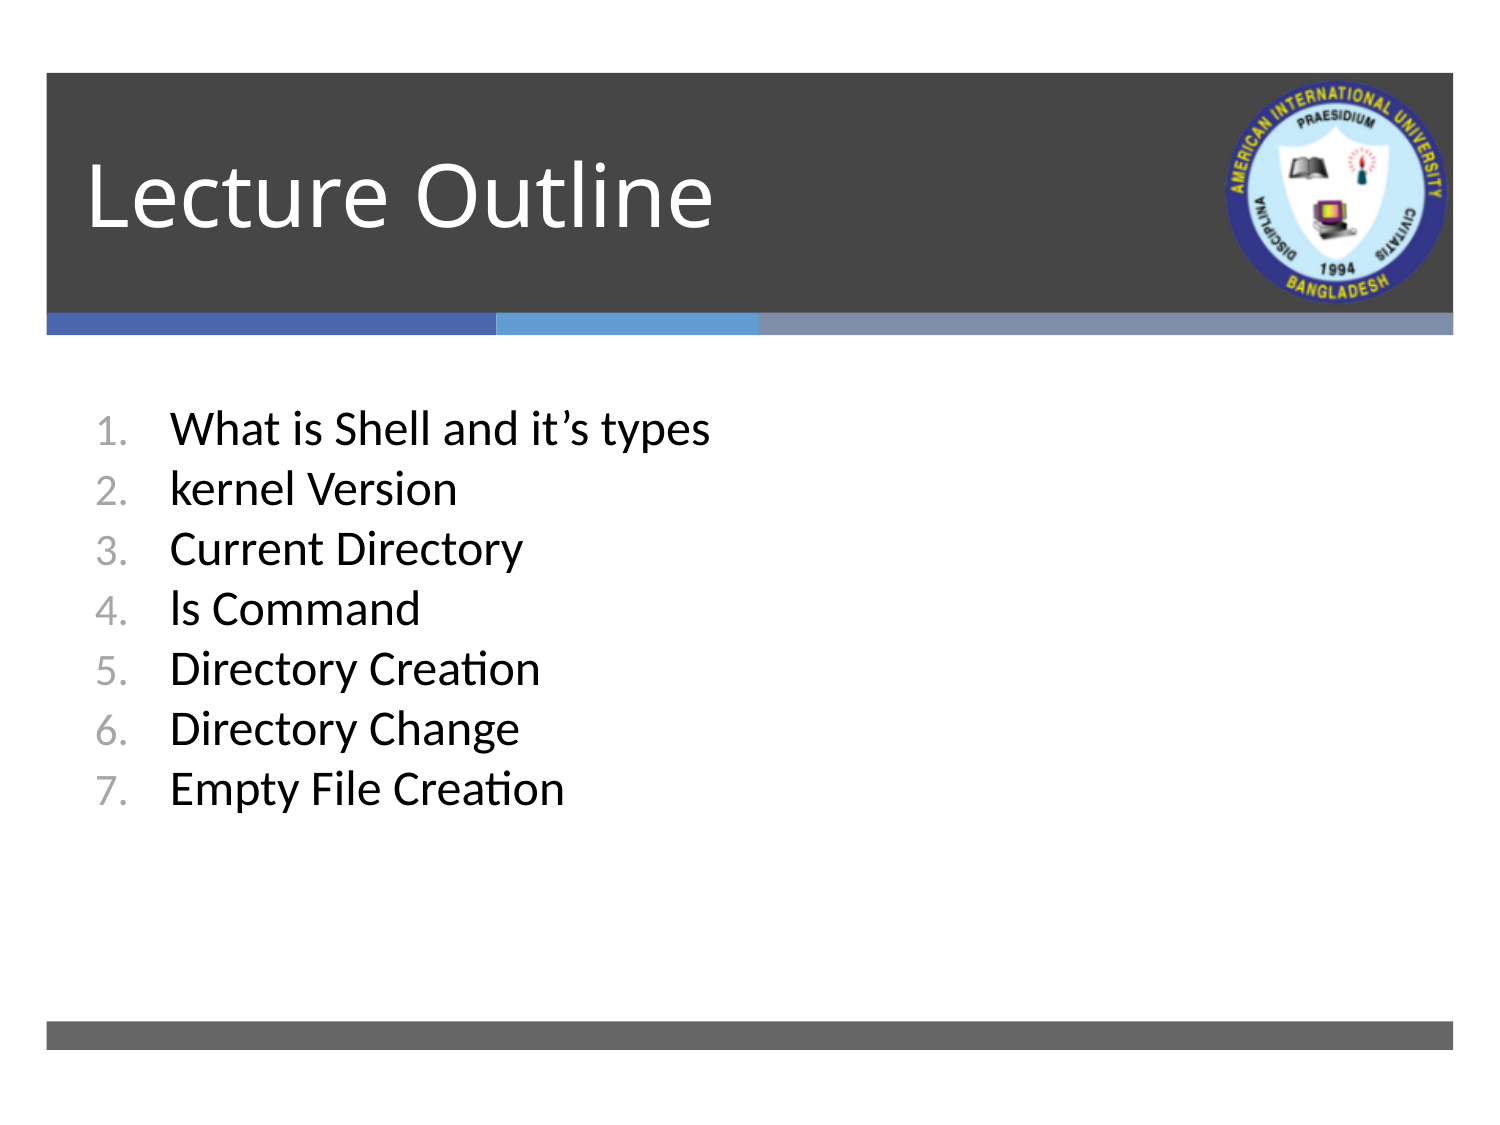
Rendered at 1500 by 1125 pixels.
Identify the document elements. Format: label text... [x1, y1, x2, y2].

subtitle What is Shell and it’s types kernel Version Current Directory ls Command Directory Creation Directory Change Empty File Creation Kernel Version [79, 387, 1352, 1026]
picture [1220, 75, 1454, 310]
title Lecture Outline [69, 73, 1351, 253]
